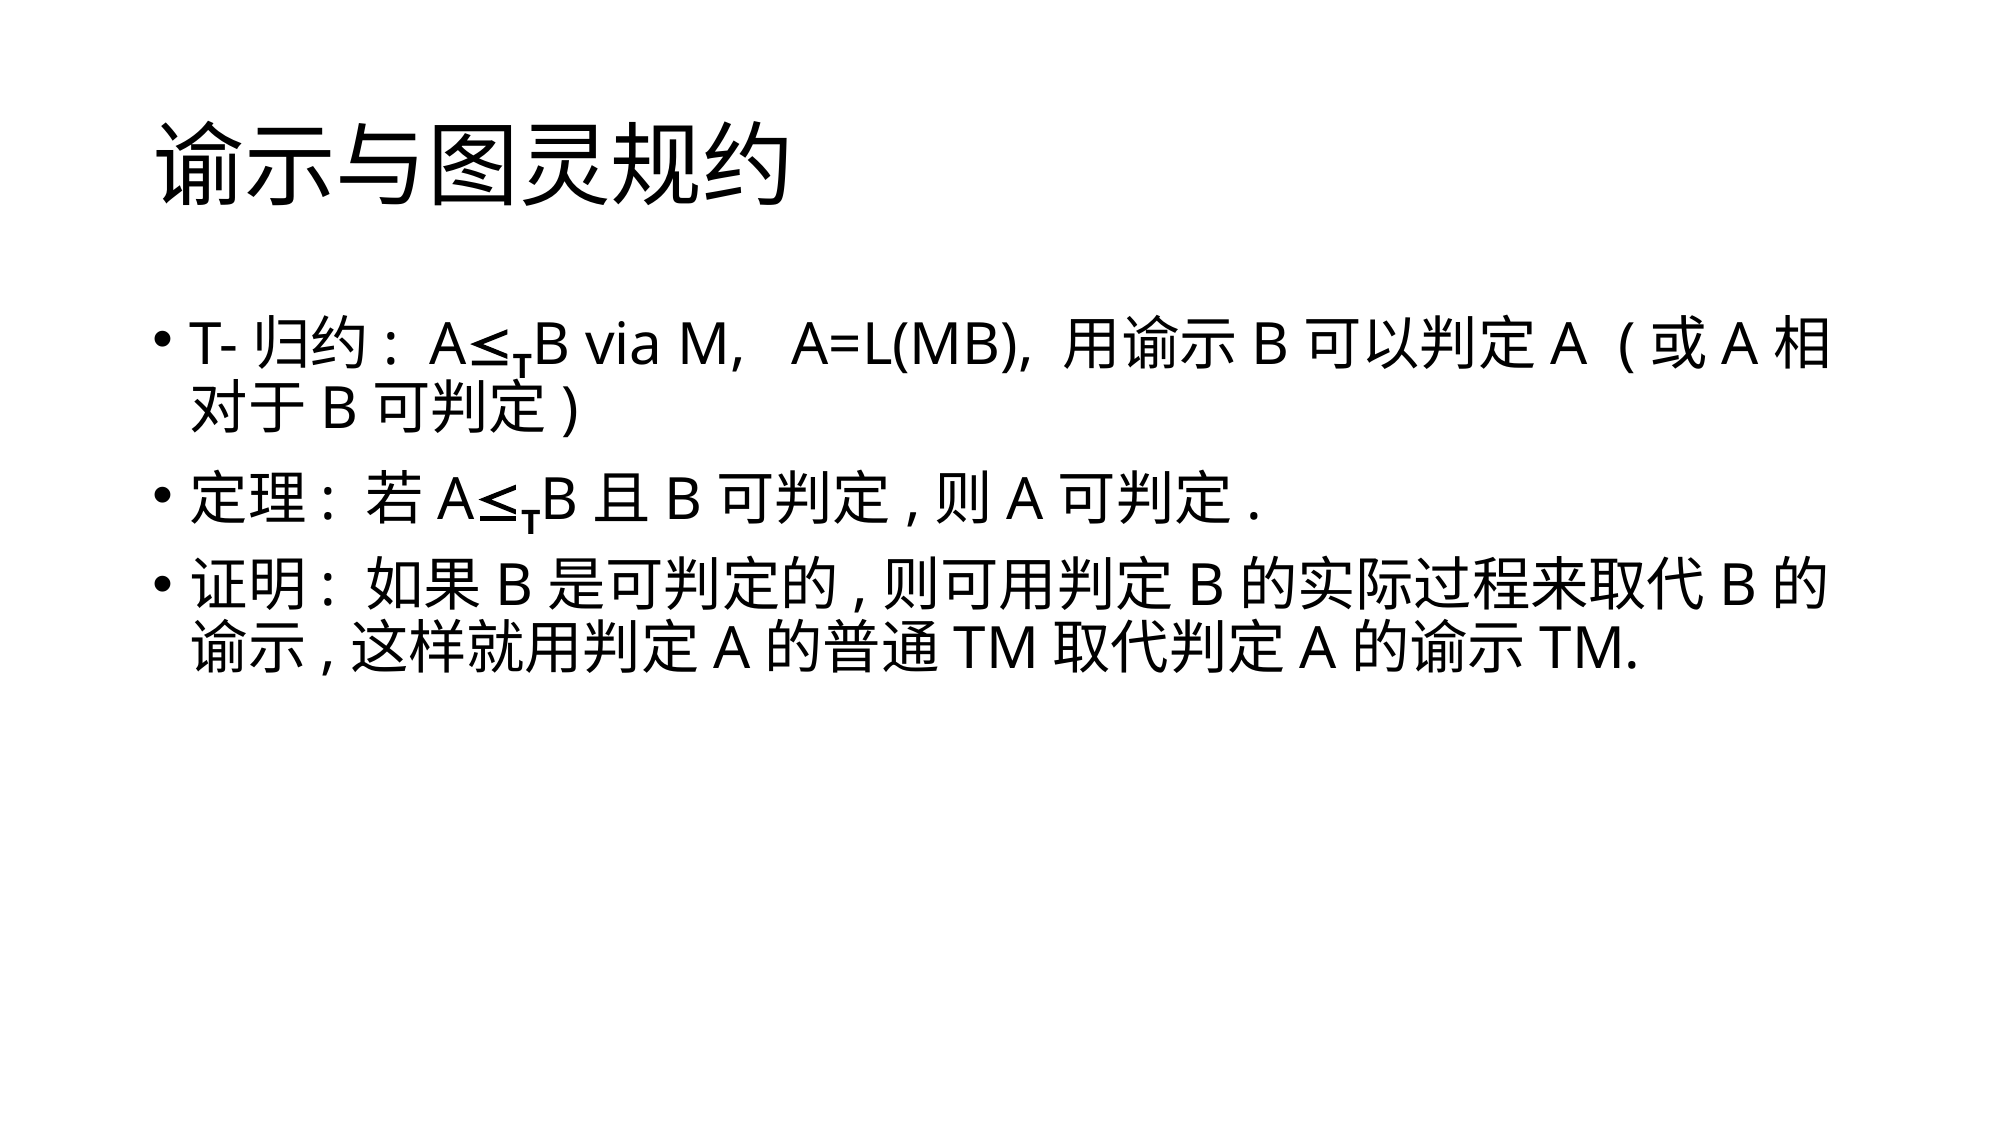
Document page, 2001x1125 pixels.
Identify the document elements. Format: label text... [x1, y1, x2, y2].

list T-归约: ATB via M, A=L(MB), 用谕示B可以判定A (或A相对于B可判定) 定理: 若ATB且B可判定,则A可判定. 证明: 如果B是可判定的,则可用判定B的实际过程来取代B的谕示,这样就用判定A的普通TM取代判定A的谕示TM. [137, 299, 1863, 1014]
title 谕示与图灵规约 [137, 59, 1863, 278]
